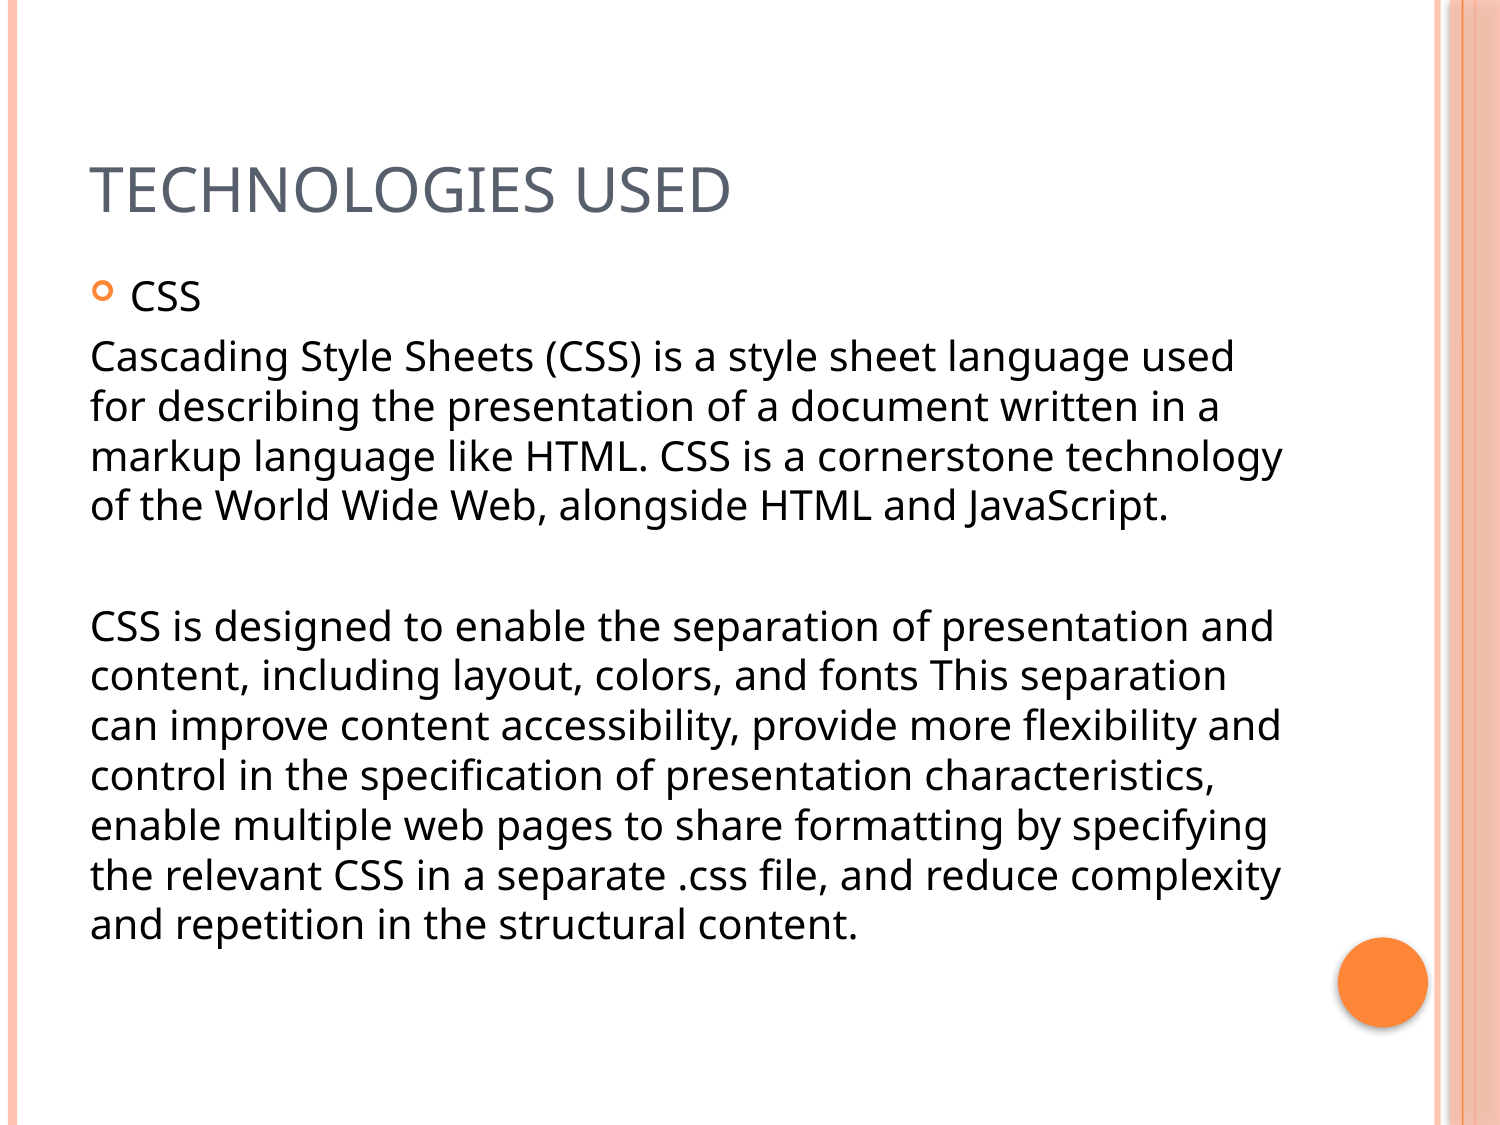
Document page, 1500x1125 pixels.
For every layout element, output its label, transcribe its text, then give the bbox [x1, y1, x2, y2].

list CSS Cascading Style Sheets (CSS) is a style sheet language used for describing the presentation of a document written in a markup language like HTML. CSS is a cornerstone technology of the World Wide Web, alongside HTML and JavaScript. CSS is designed to enable the separation of presentation and content, including layout, colors, and fonts This separation can improve content accessibility, provide more flexibility and control in the specification of presentation characteristics, enable multiple web pages to share formatting by specifying the relevant CSS in a separate .css file, and reduce complexity and repetition in the structural content. [75, 262, 1300, 1062]
title Technologies Used [75, 45, 1300, 233]
